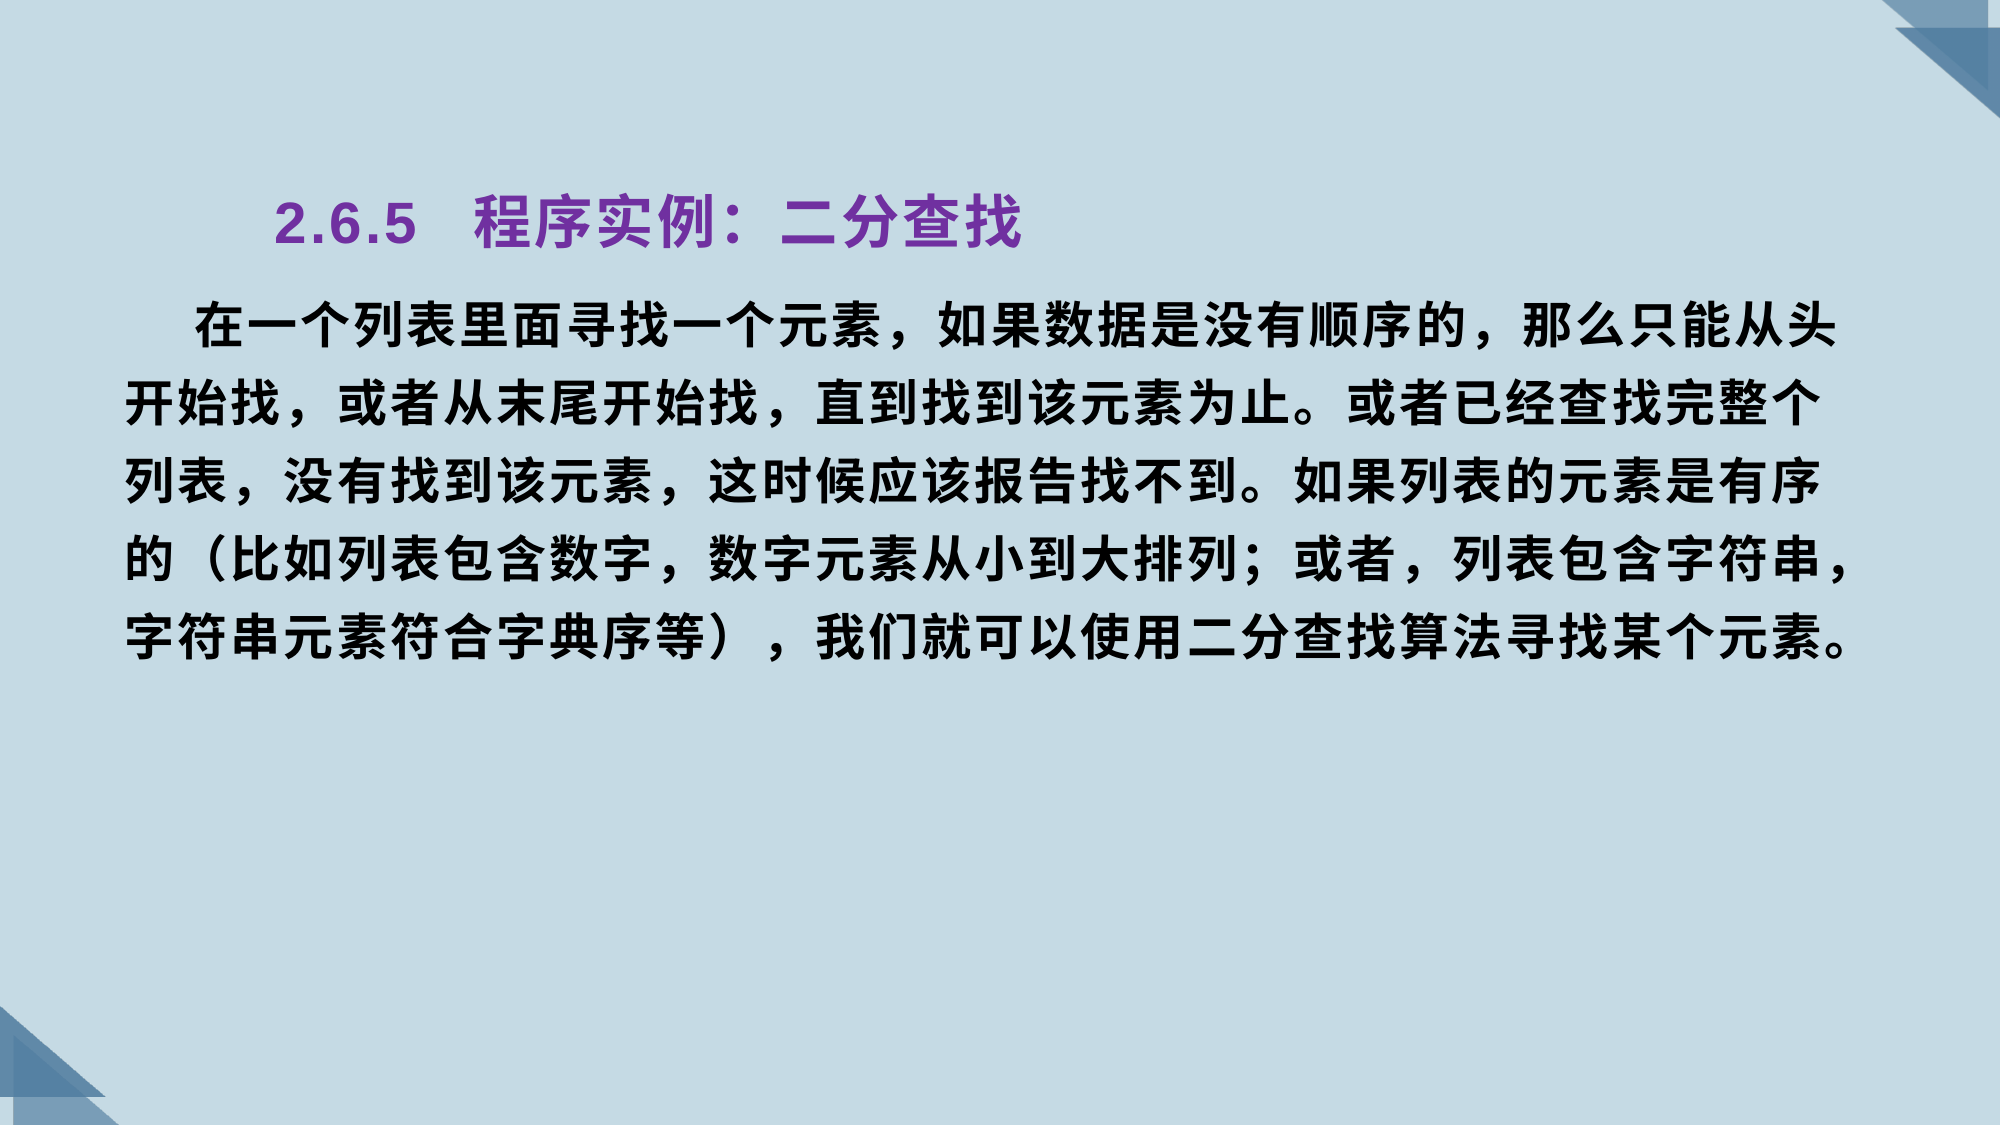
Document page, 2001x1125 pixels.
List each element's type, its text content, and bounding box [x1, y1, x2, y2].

list 2.6.5 程序实例：二分查找 在一个列表里面寻找一个元素，如果数据是没有顺序的，那么只能从头开始找，或者从末尾开始找，直到找到该元素为止。或者已经查找完整个列表，没有找到该元素，这时候应该报告找不到。如果列表的元素是有序的（比如列表包含数字，数字元素从小到大排列；或者，列表包含字符串，字符串元素符合字典序等），我们就可以使用二分查找算法寻找某个元素。 [109, 156, 1891, 1041]
picture [0, 1006, 119, 1125]
picture [1882, 0, 2000, 118]
